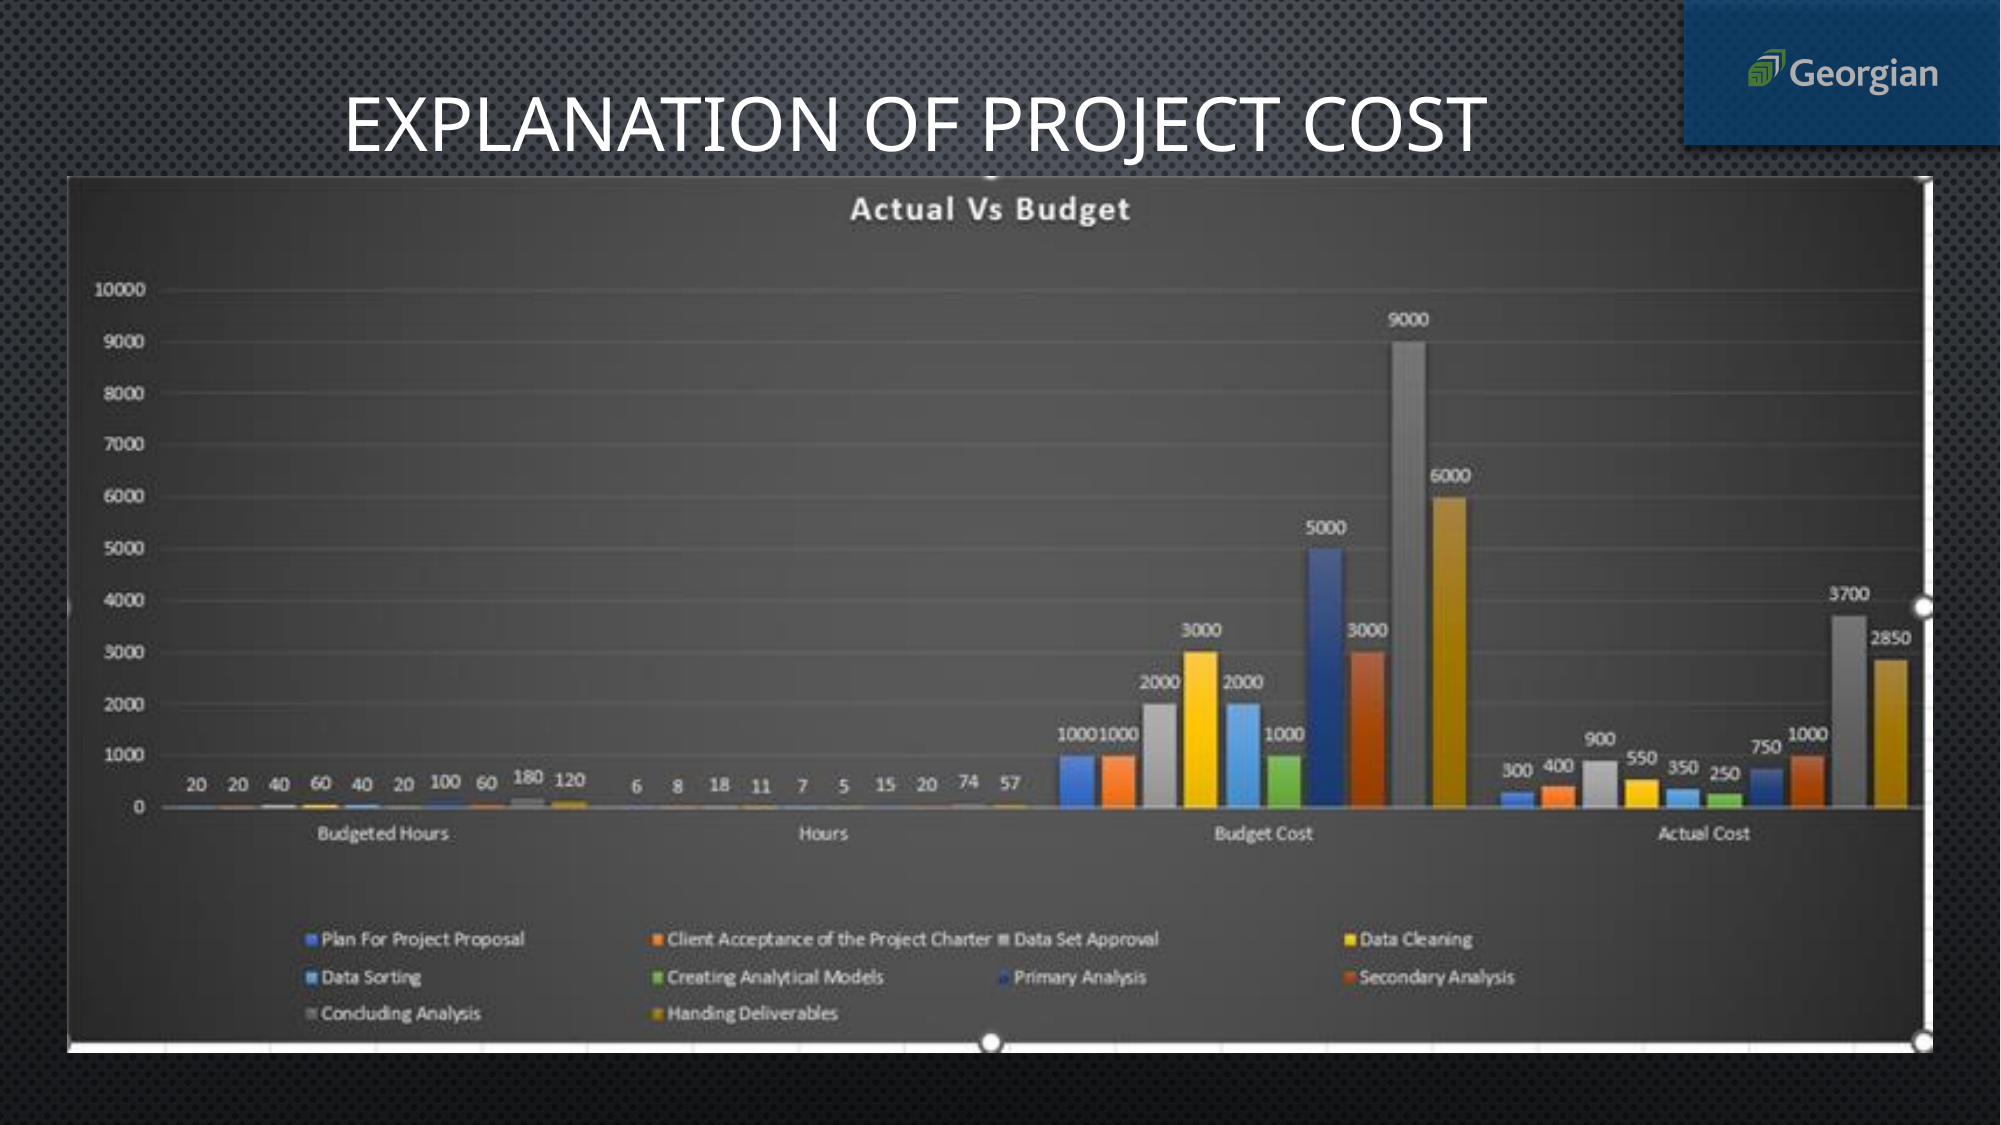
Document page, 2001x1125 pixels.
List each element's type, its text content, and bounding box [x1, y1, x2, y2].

picture [67, 176, 1933, 1053]
title Explanation of Project Cost [327, 72, 1584, 175]
picture [1684, 0, 2000, 145]
